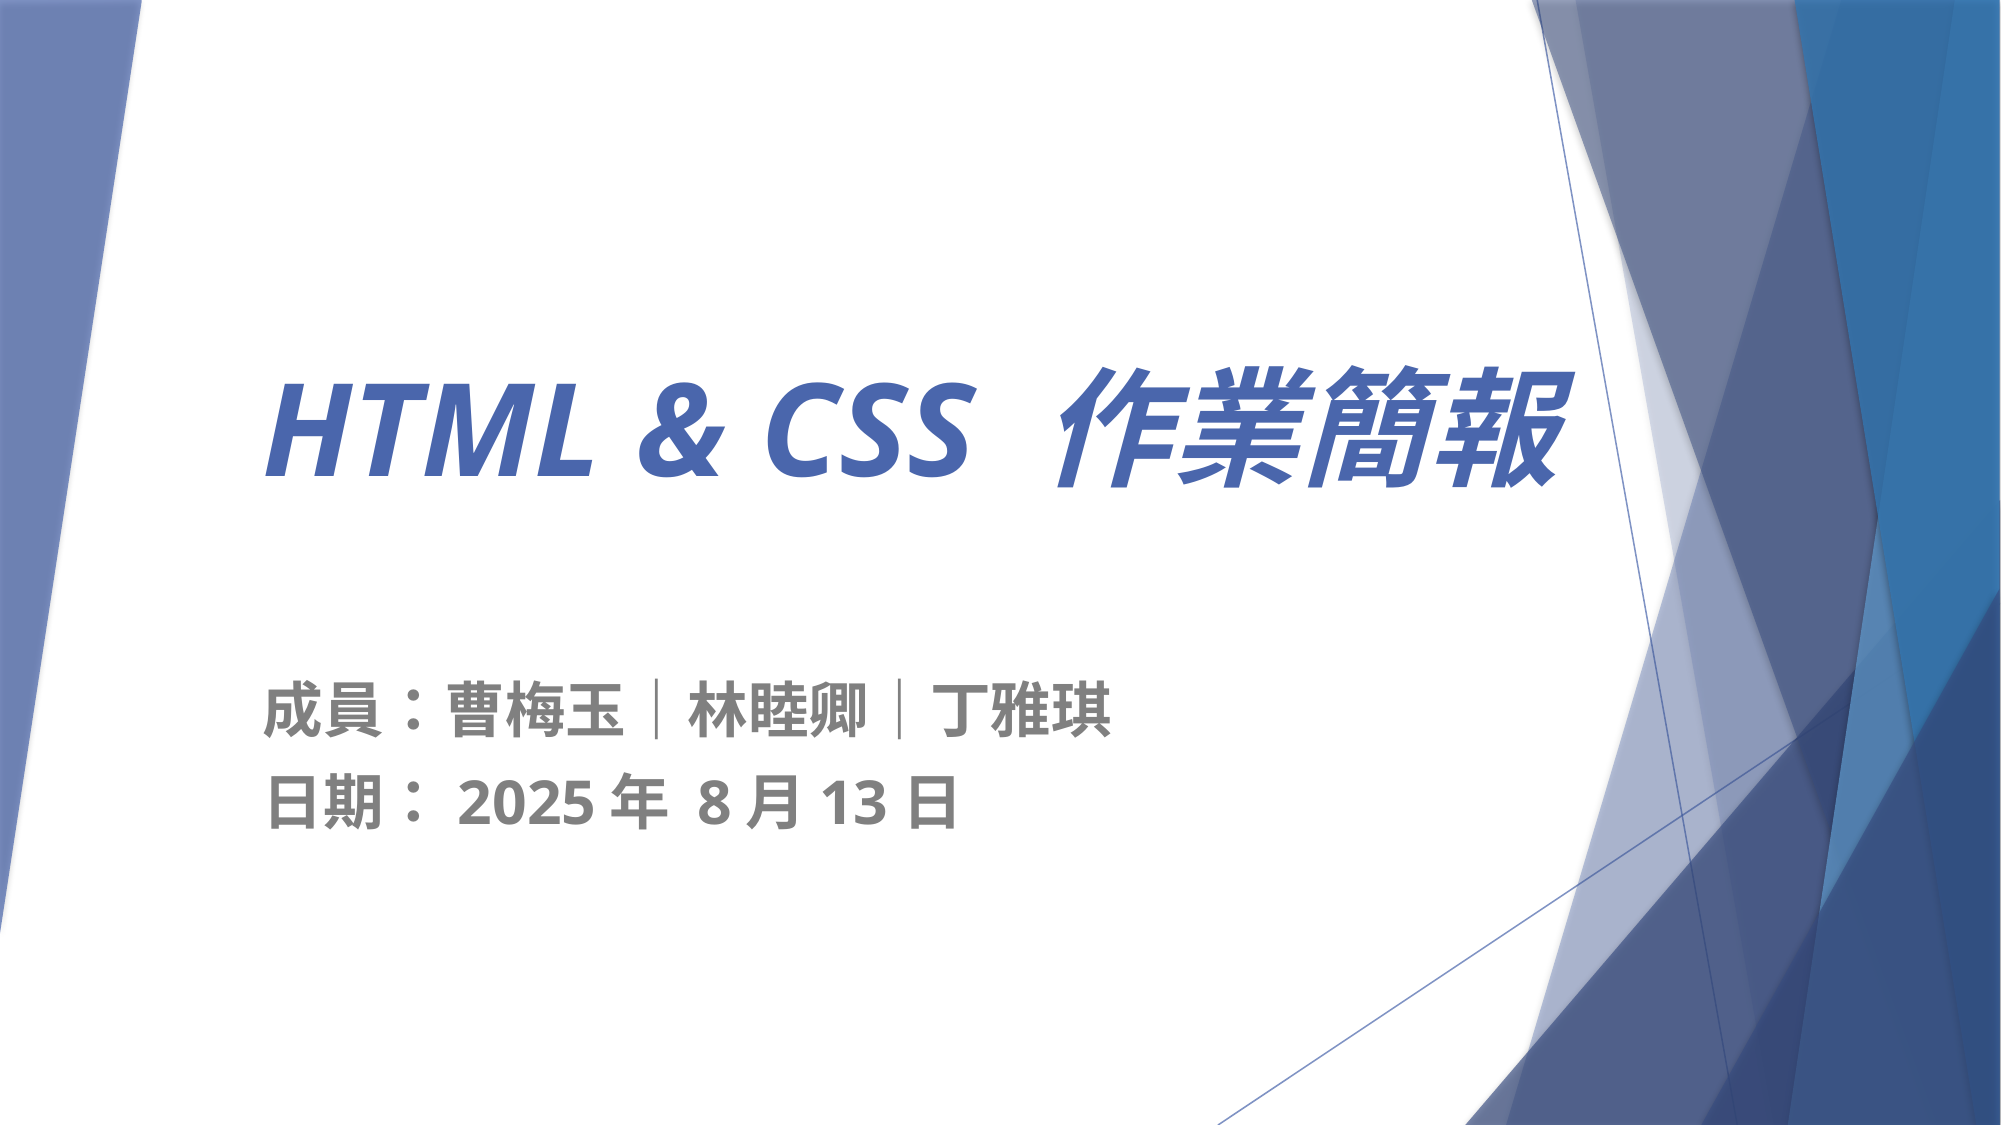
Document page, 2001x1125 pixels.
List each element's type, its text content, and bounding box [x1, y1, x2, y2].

title HTML & CSS 作業簡報 [247, 394, 1591, 665]
subtitle 成員：曹梅玉｜林睦卿｜丁雅琪 日期：2025年 8月13日 [247, 664, 1522, 845]
